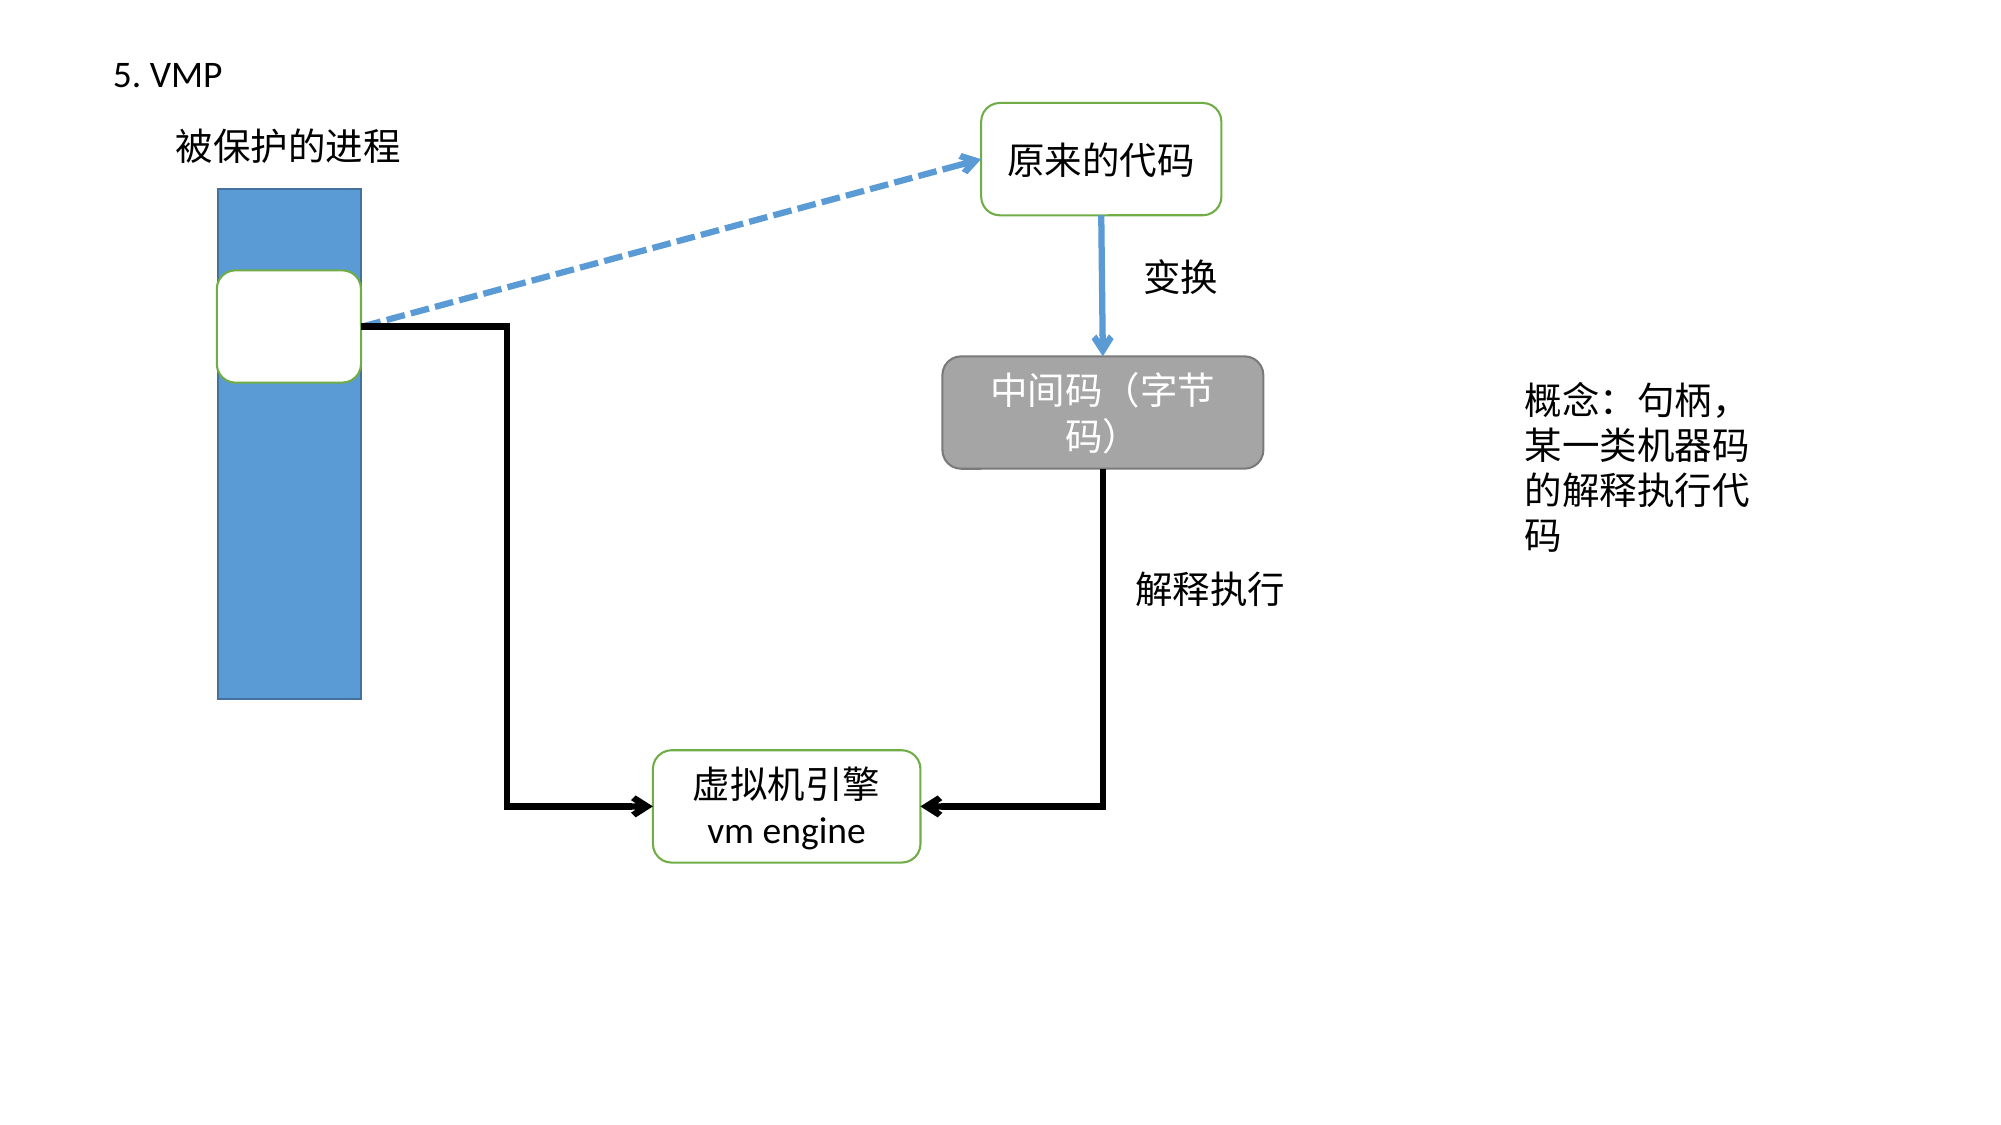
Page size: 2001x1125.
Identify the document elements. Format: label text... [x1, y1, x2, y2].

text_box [360, 326, 653, 807]
text_box 变换 [1128, 246, 1411, 307]
text_box 概念：句柄，某一类机器码的解释执行代码 [1509, 369, 1790, 565]
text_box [362, 159, 982, 327]
text_box 解释执行 [1181, 558, 1586, 619]
text_box 5. VMP [98, 42, 1309, 103]
text_box 中间码（字节码） [941, 355, 1265, 470]
text_box 原来的代码 [980, 101, 1223, 217]
text_box 被保护的进程 [161, 115, 458, 176]
text_box [217, 188, 362, 282]
text_box 虚拟机引擎 vm engine [651, 749, 922, 864]
text_box [215, 269, 362, 384]
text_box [842, 546, 1181, 729]
text_box [217, 373, 360, 700]
